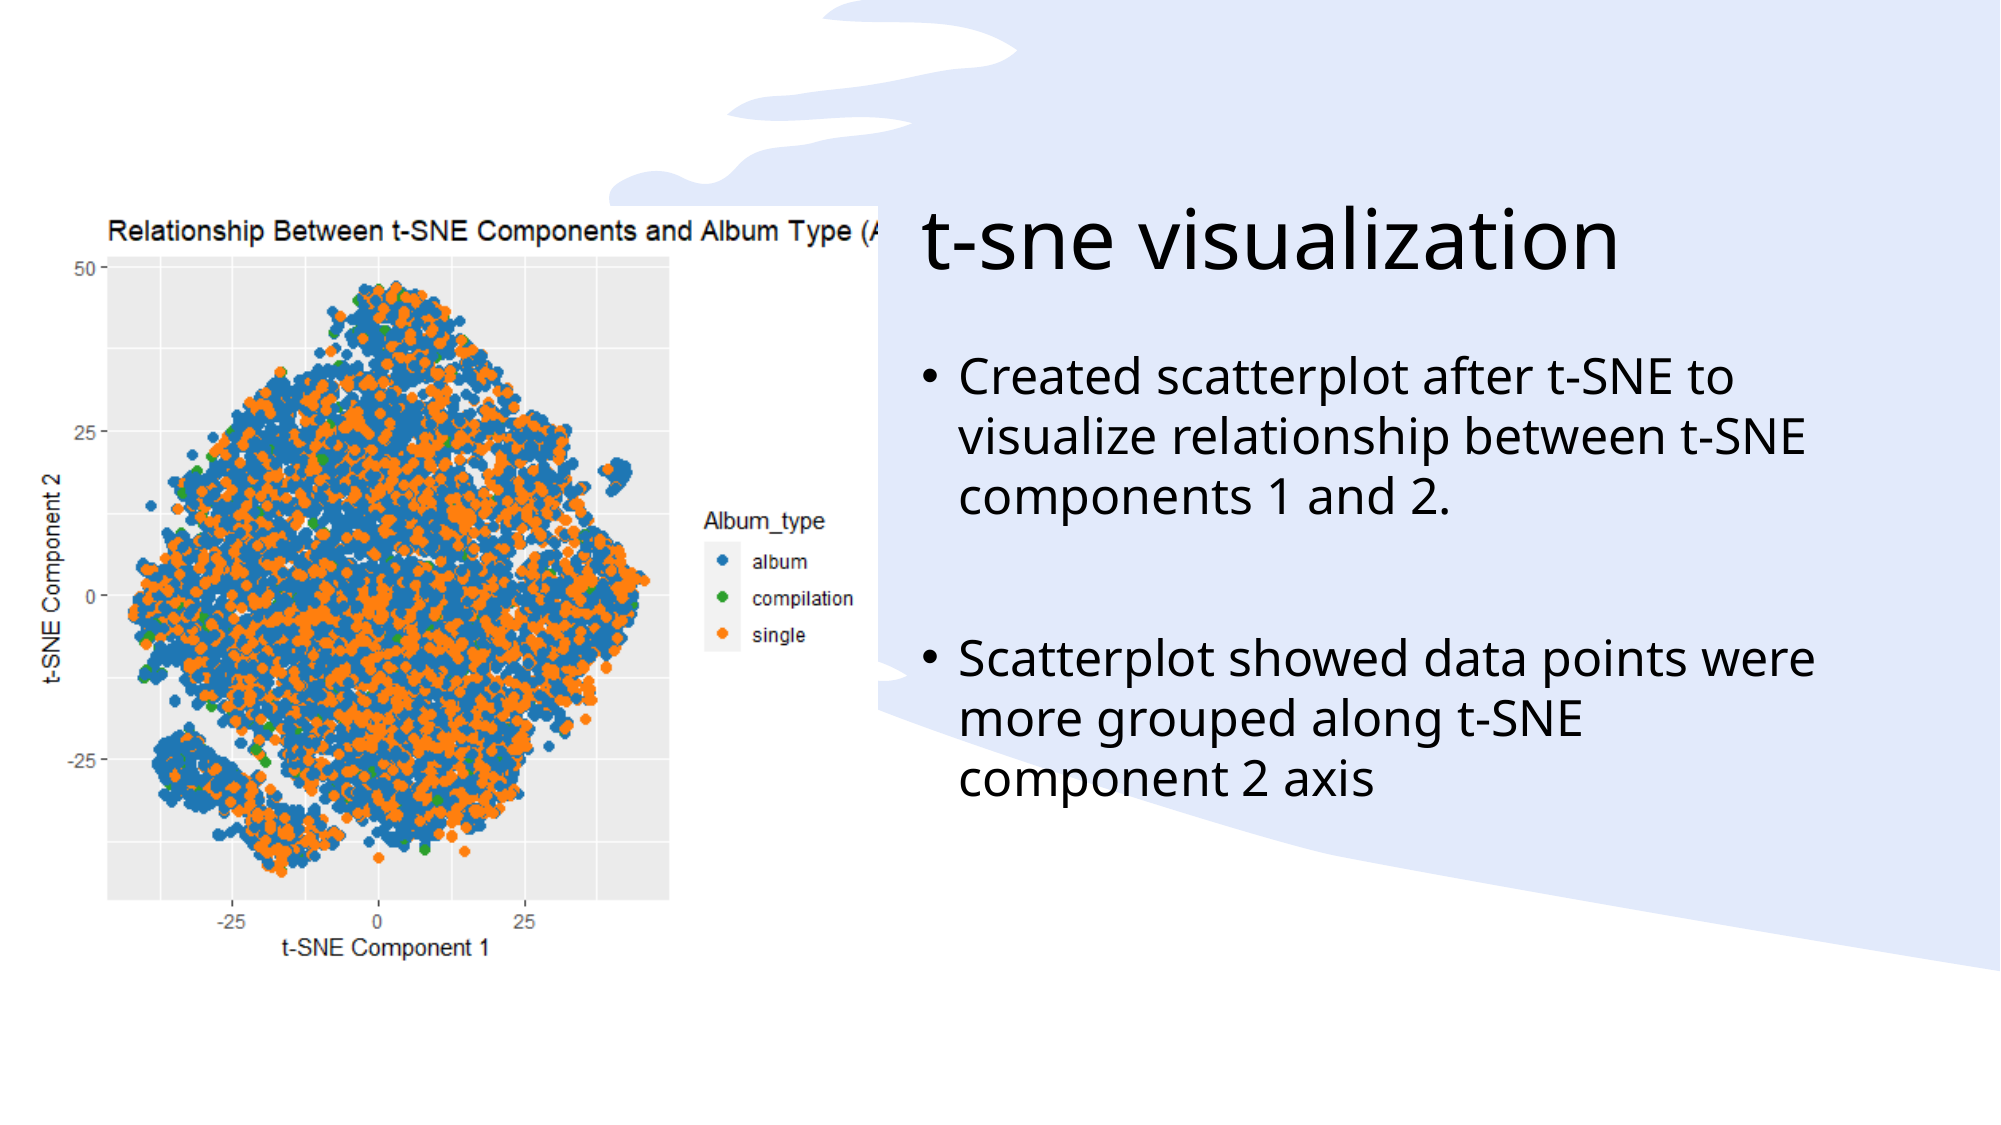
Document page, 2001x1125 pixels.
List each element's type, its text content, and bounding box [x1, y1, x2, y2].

list Created scatterplot after t-SNE to visualize relationship between t-SNE components 1 and 2. Scatterplot showed data points were more grouped along t-SNE component 2 axis [906, 337, 1863, 1014]
picture [28, 206, 878, 972]
text_box [609, 0, 2000, 972]
title t-sne visualization [906, 59, 1863, 295]
text_box [0, 0, 2000, 1125]
